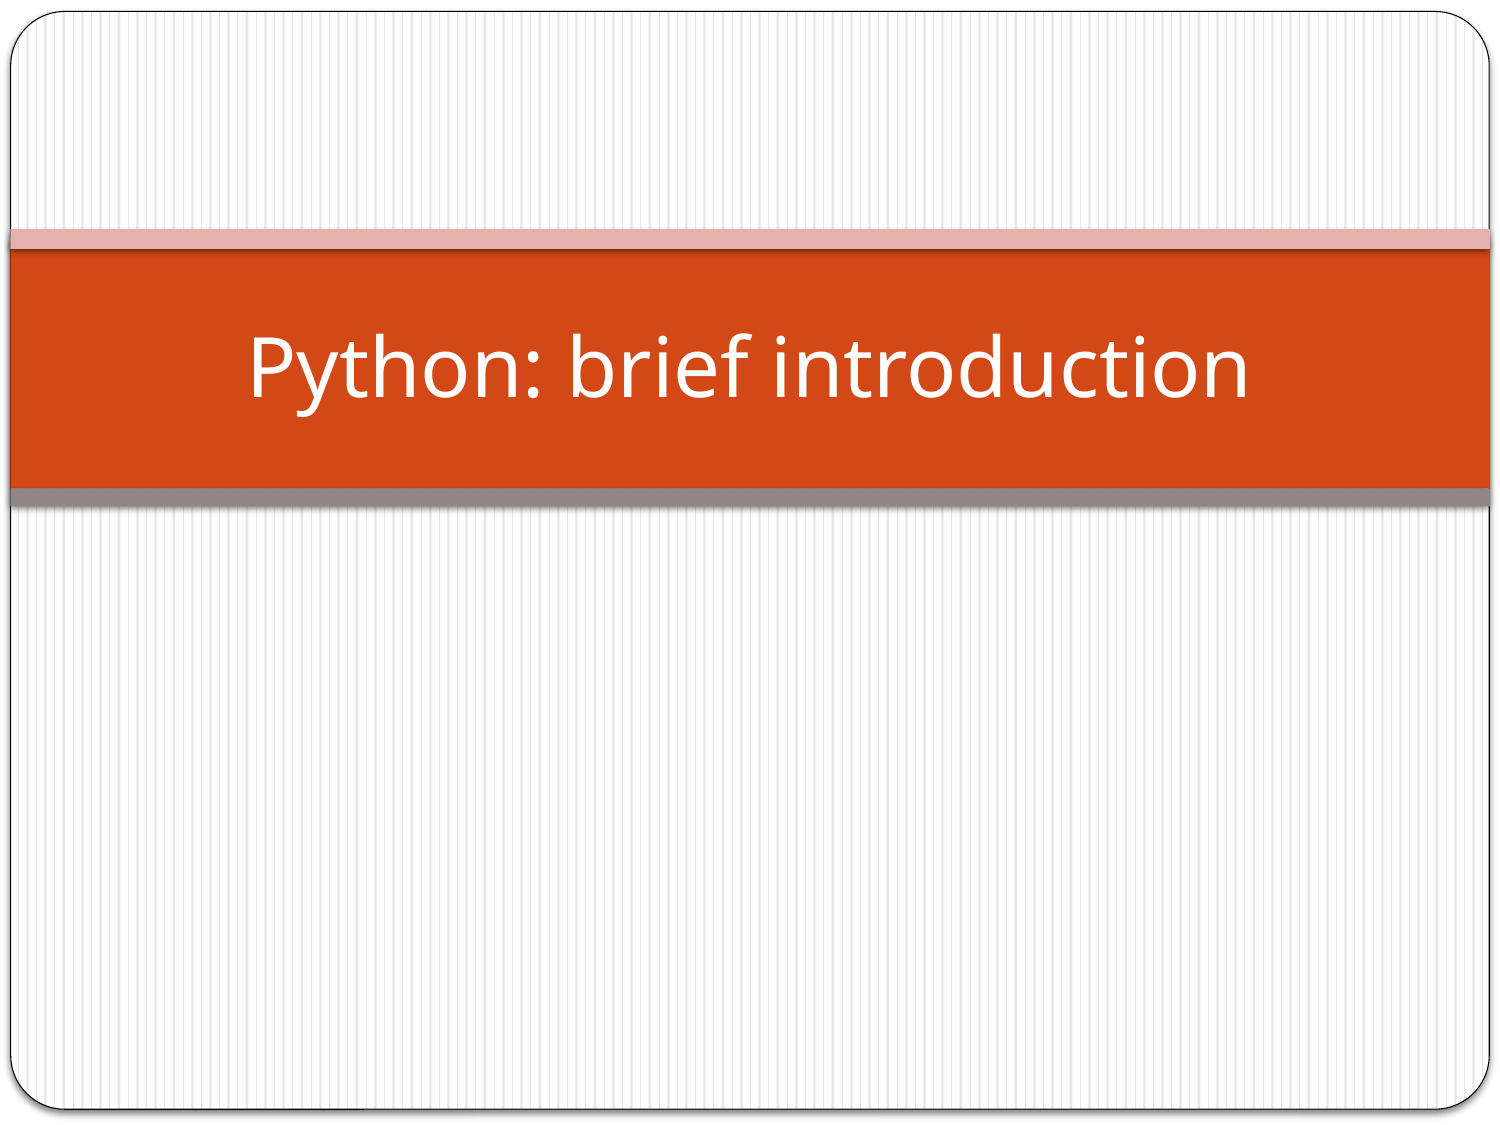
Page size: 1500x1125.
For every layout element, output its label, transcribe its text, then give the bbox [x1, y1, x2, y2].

title Python: brief introduction [75, 247, 1425, 489]
